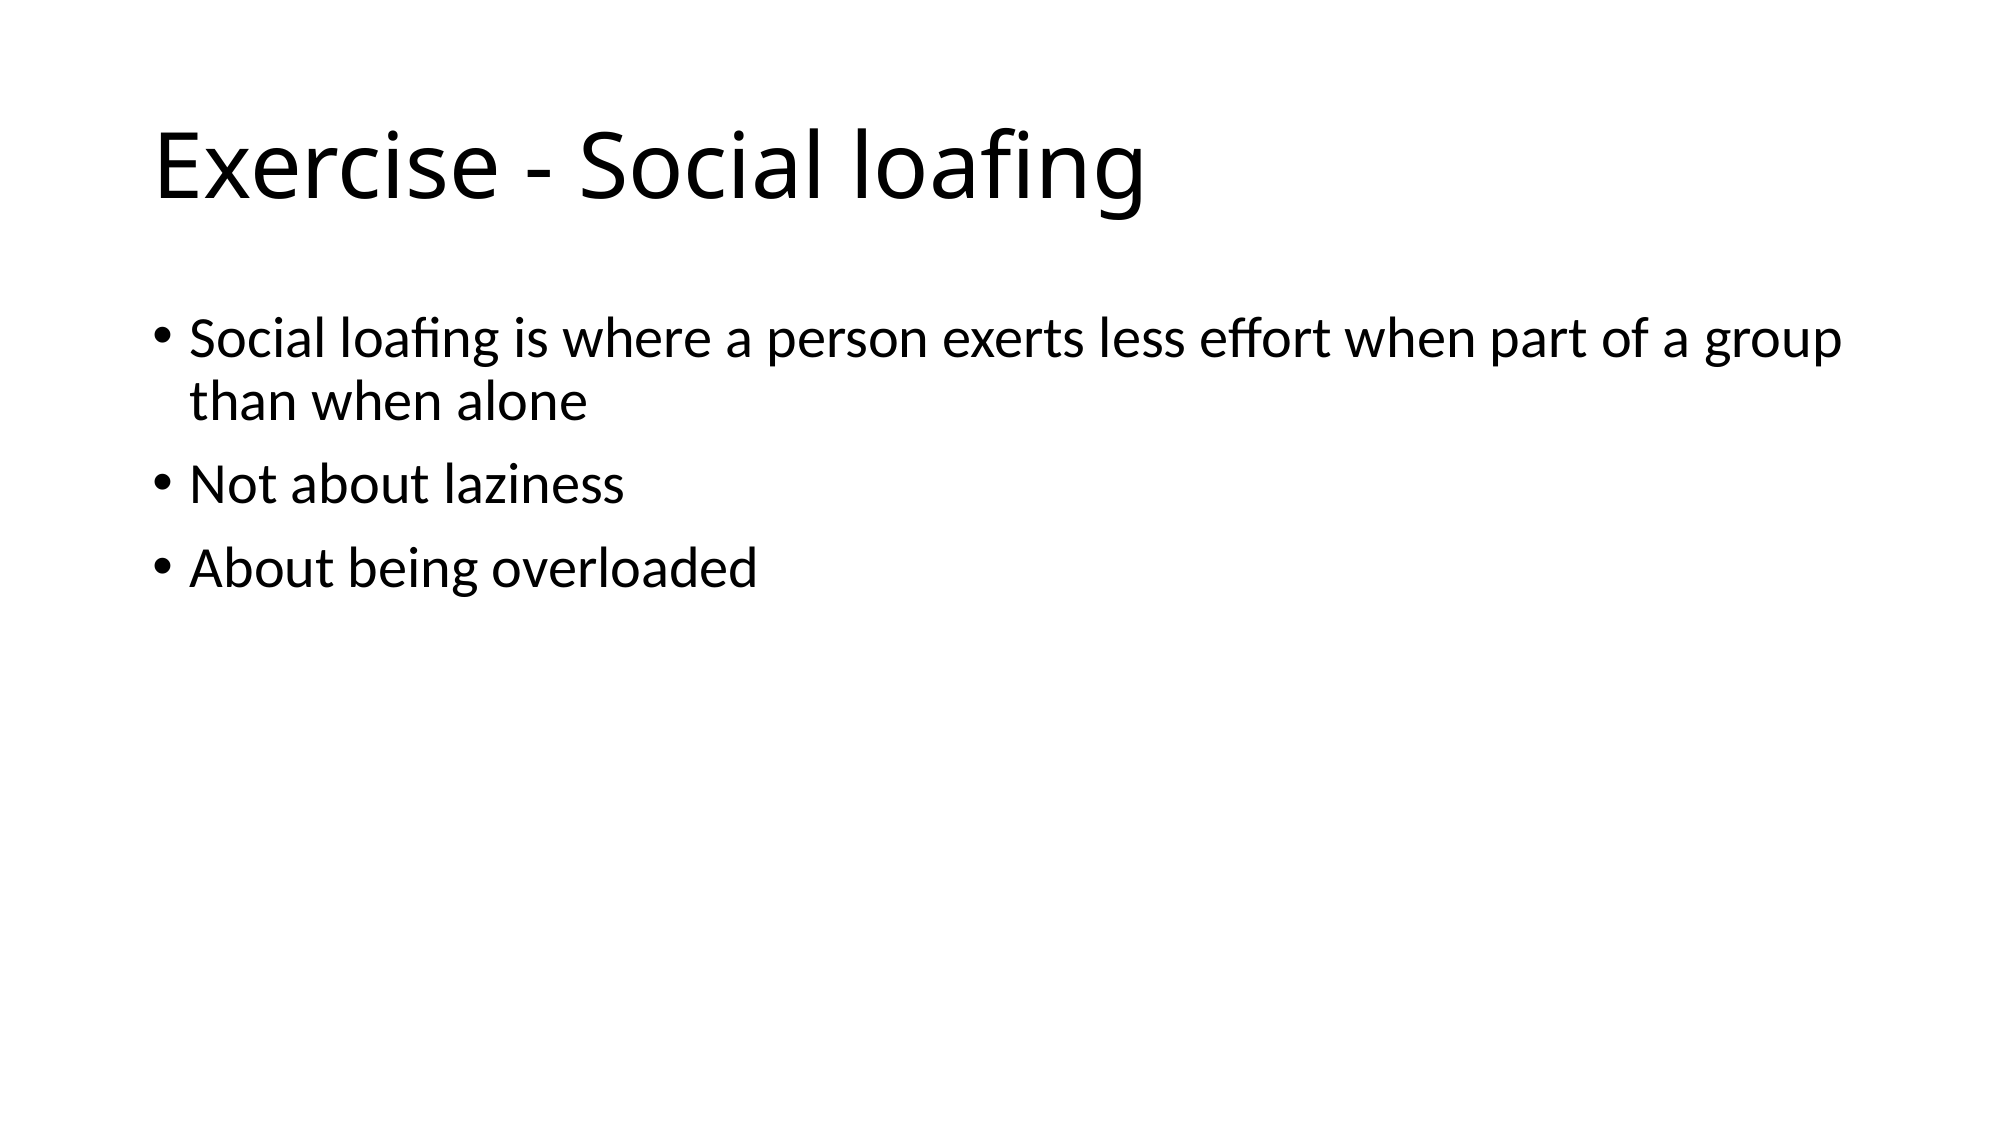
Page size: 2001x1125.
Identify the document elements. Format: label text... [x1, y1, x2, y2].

title Exercise - Social loafing [137, 59, 1863, 278]
list Social loafing is where a person exerts less effort when part of a group than when alone Not about laziness About being overloaded [137, 299, 1863, 1014]
